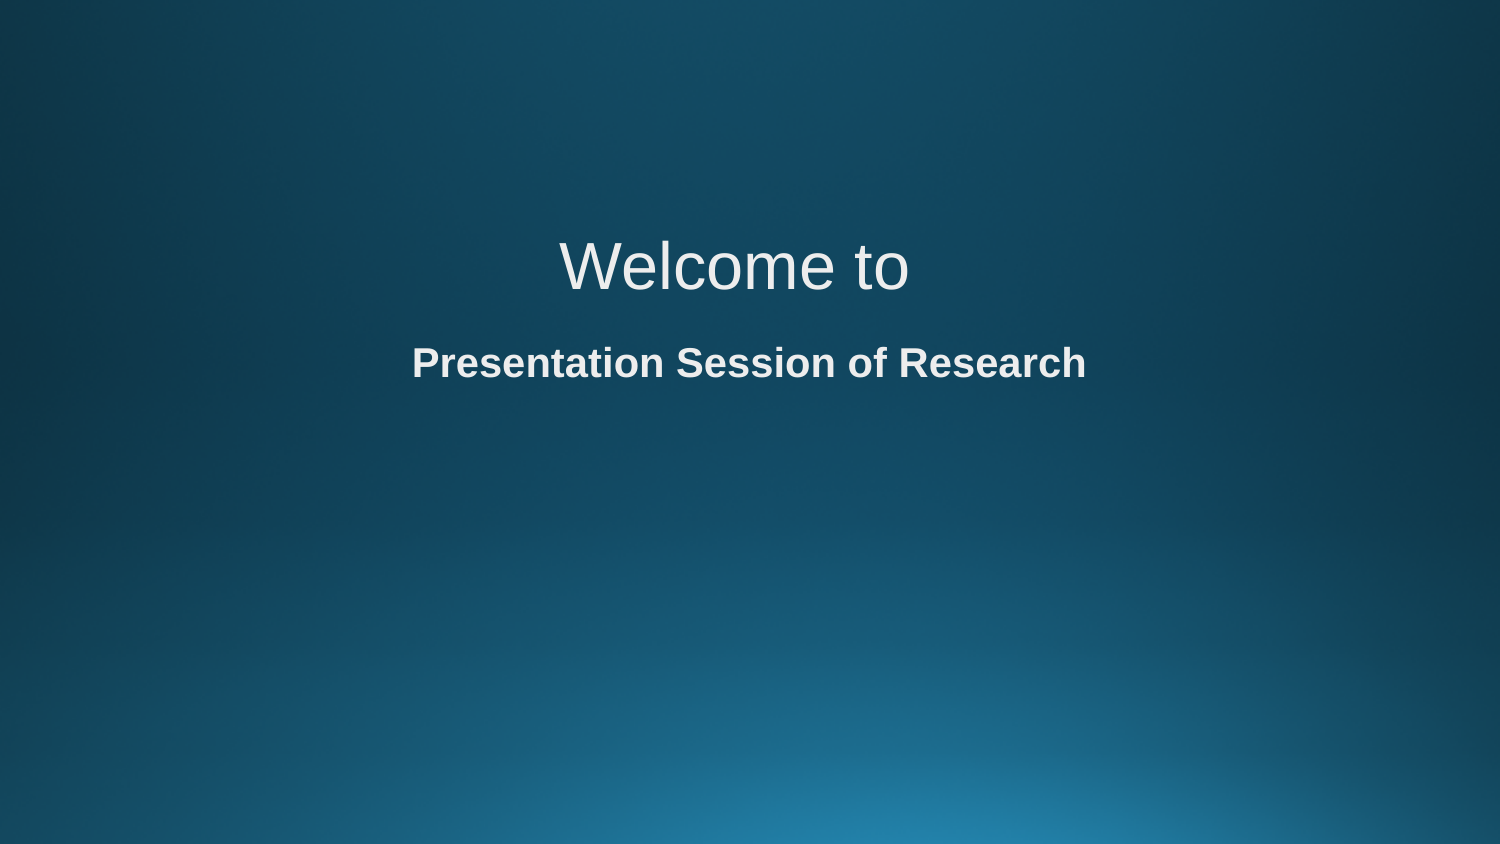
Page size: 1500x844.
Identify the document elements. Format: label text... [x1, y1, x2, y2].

picture [0, 0, 1500, 844]
list Welcome to Presentation Session of Research [137, 224, 1397, 760]
